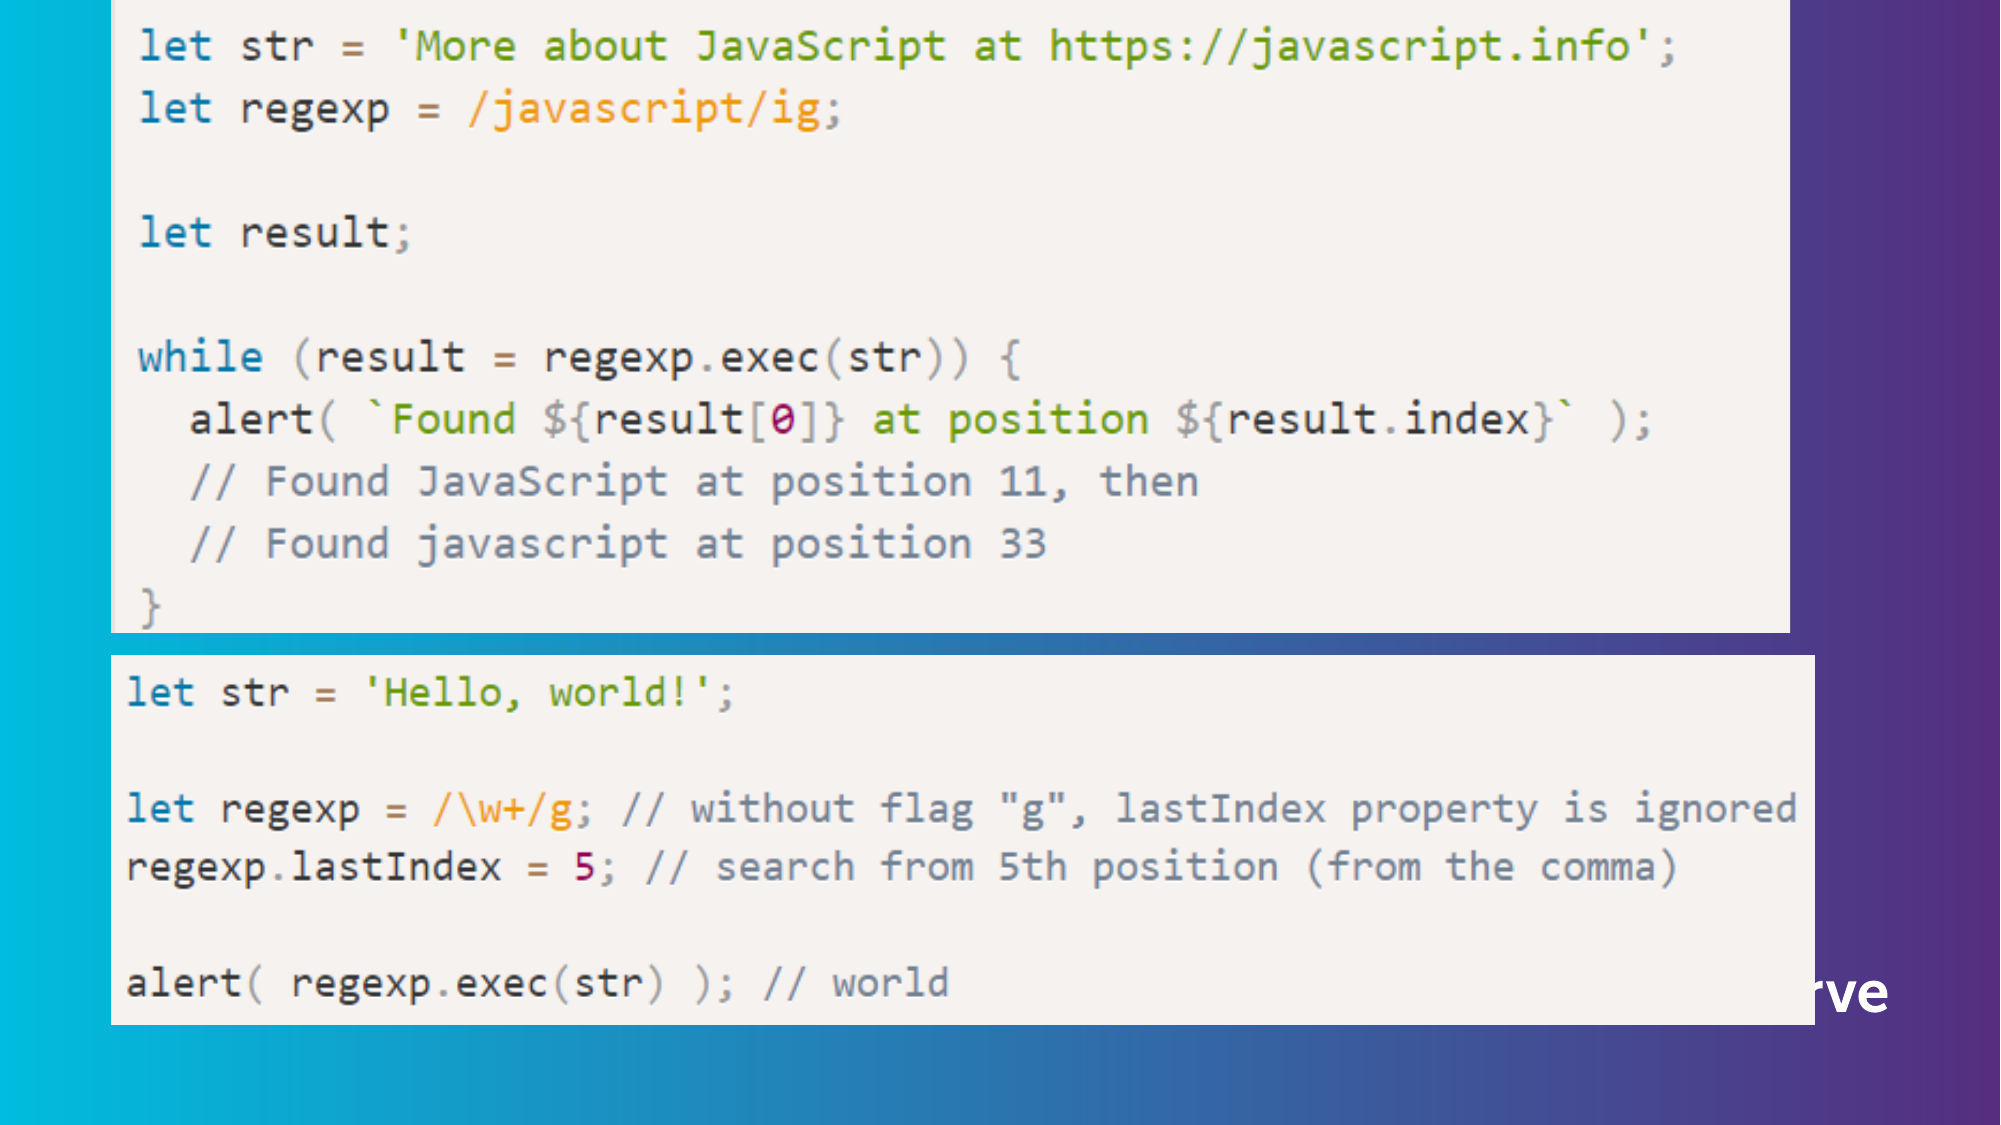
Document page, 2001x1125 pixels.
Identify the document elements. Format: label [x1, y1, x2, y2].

picture [111, 0, 1815, 1125]
